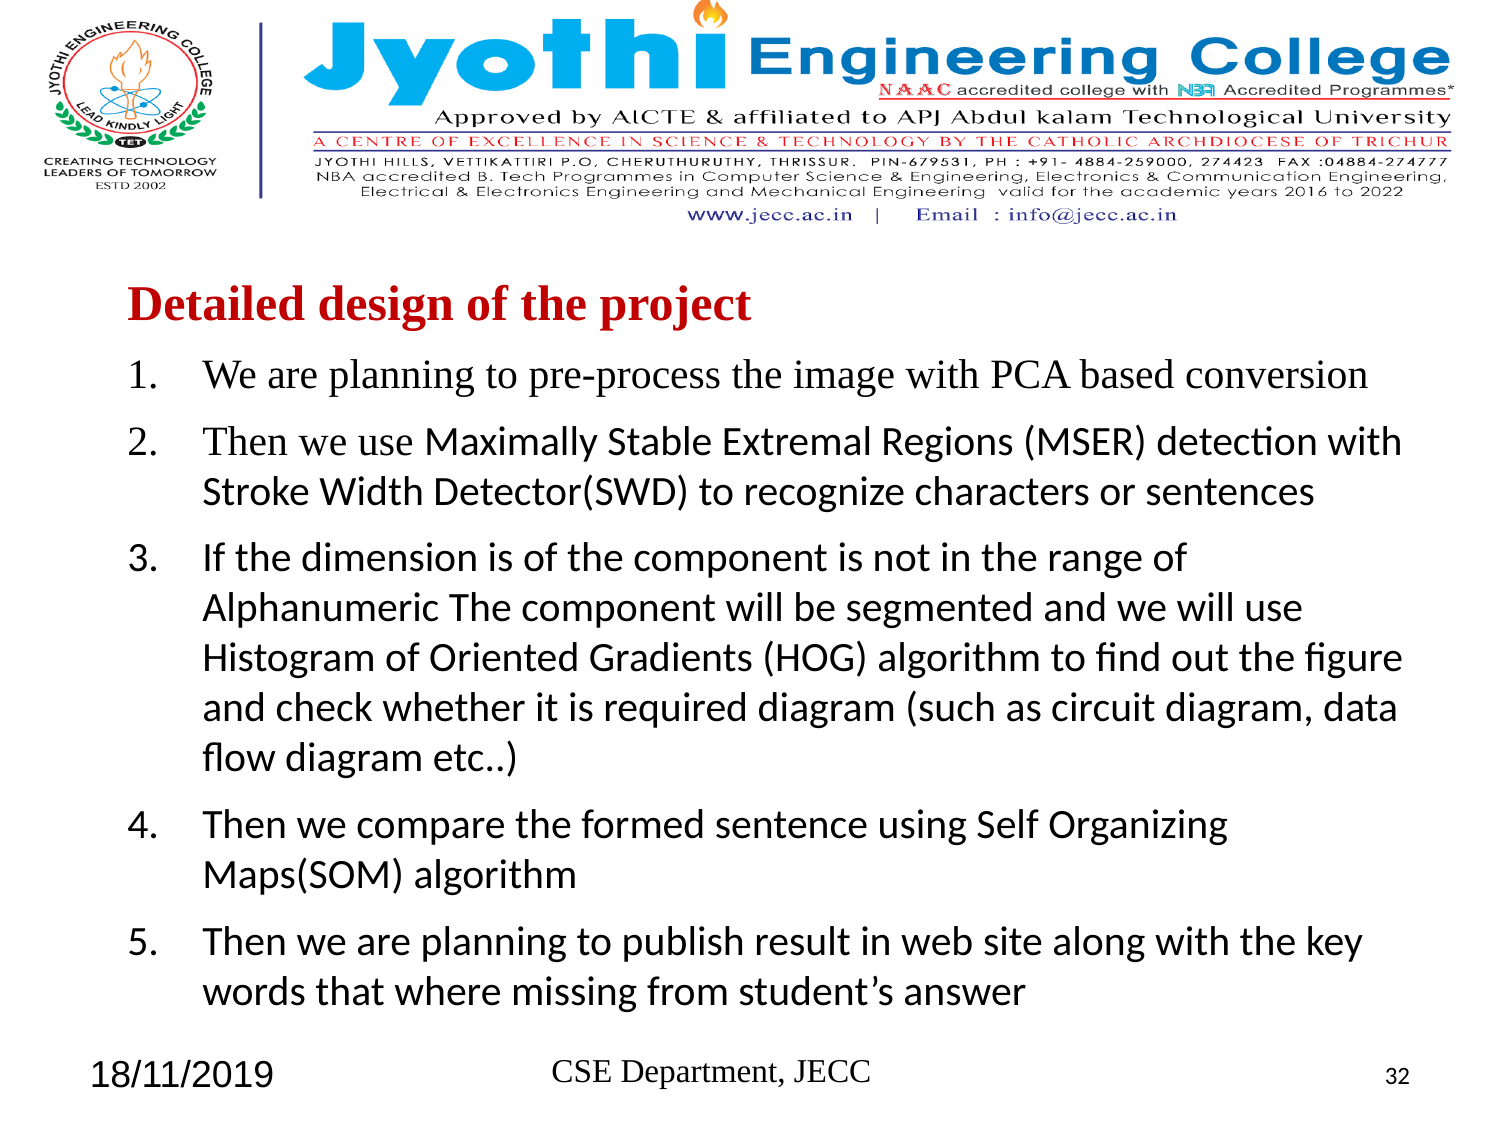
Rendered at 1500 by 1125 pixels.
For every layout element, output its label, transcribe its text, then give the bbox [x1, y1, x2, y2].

text_box CSE Department, JECC [312, 1037, 1200, 1098]
list Detailed design of the project We are planning to pre-process the image with PCA based conversion Then we use Maximally Stable Extremal Regions (MSER) detection with Stroke Width Detector(SWD) to recognize characters or sentences If the dimension is of the component is not in the range of Alphanumeric The component will be segmented and we will use Histogram of Oriented Gradients (HOG) algorithm to find out the figure and check whether it is required diagram (such as circuit diagram, data flow diagram etc..) Then we compare the formed sentence using Self Organizing Maps(SOM) algorithm Then we are planning to publish result in web site along with the key words that where missing from student’s answer [75, 262, 1425, 1005]
text_box 32 [1074, 1044, 1425, 1104]
picture [0, 0, 1500, 244]
text_box [75, 1042, 425, 1103]
